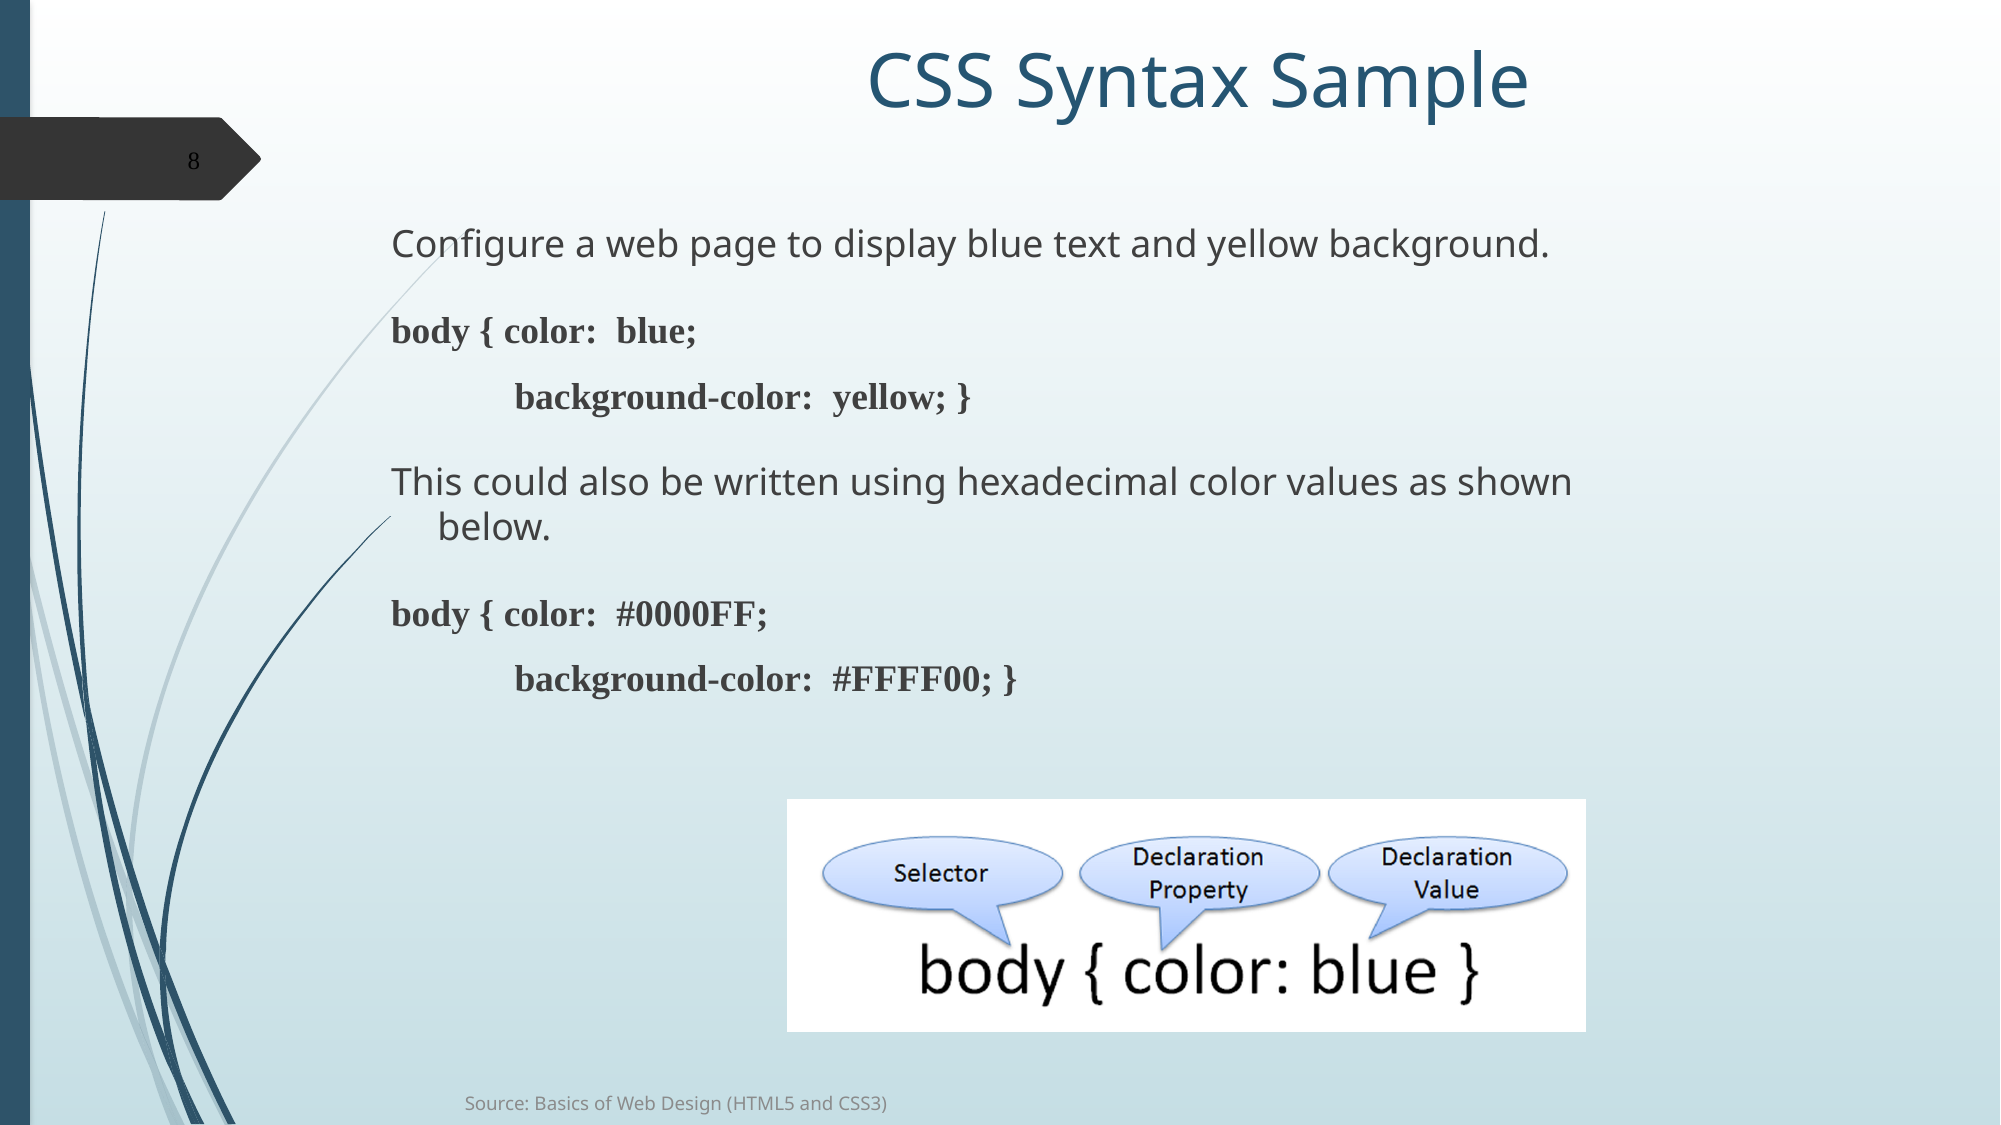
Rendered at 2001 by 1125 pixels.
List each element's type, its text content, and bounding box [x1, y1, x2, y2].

text_box [699, 456, 2000, 533]
text_box Source: Basics of Web Design (HTML5 and CSS3) [449, 1073, 1700, 1125]
picture [787, 799, 1586, 1033]
title CSS Syntax Sample [750, 24, 1648, 175]
slide_number 8 [87, 129, 216, 190]
list Configure a web page to display blue text and yellow background. body { color: blue; background-color: yellow; } This could also be written using hexadecimal color values as shown below. body { color: #0000FF; background-color: #FFFF00; } [362, 212, 1625, 713]
